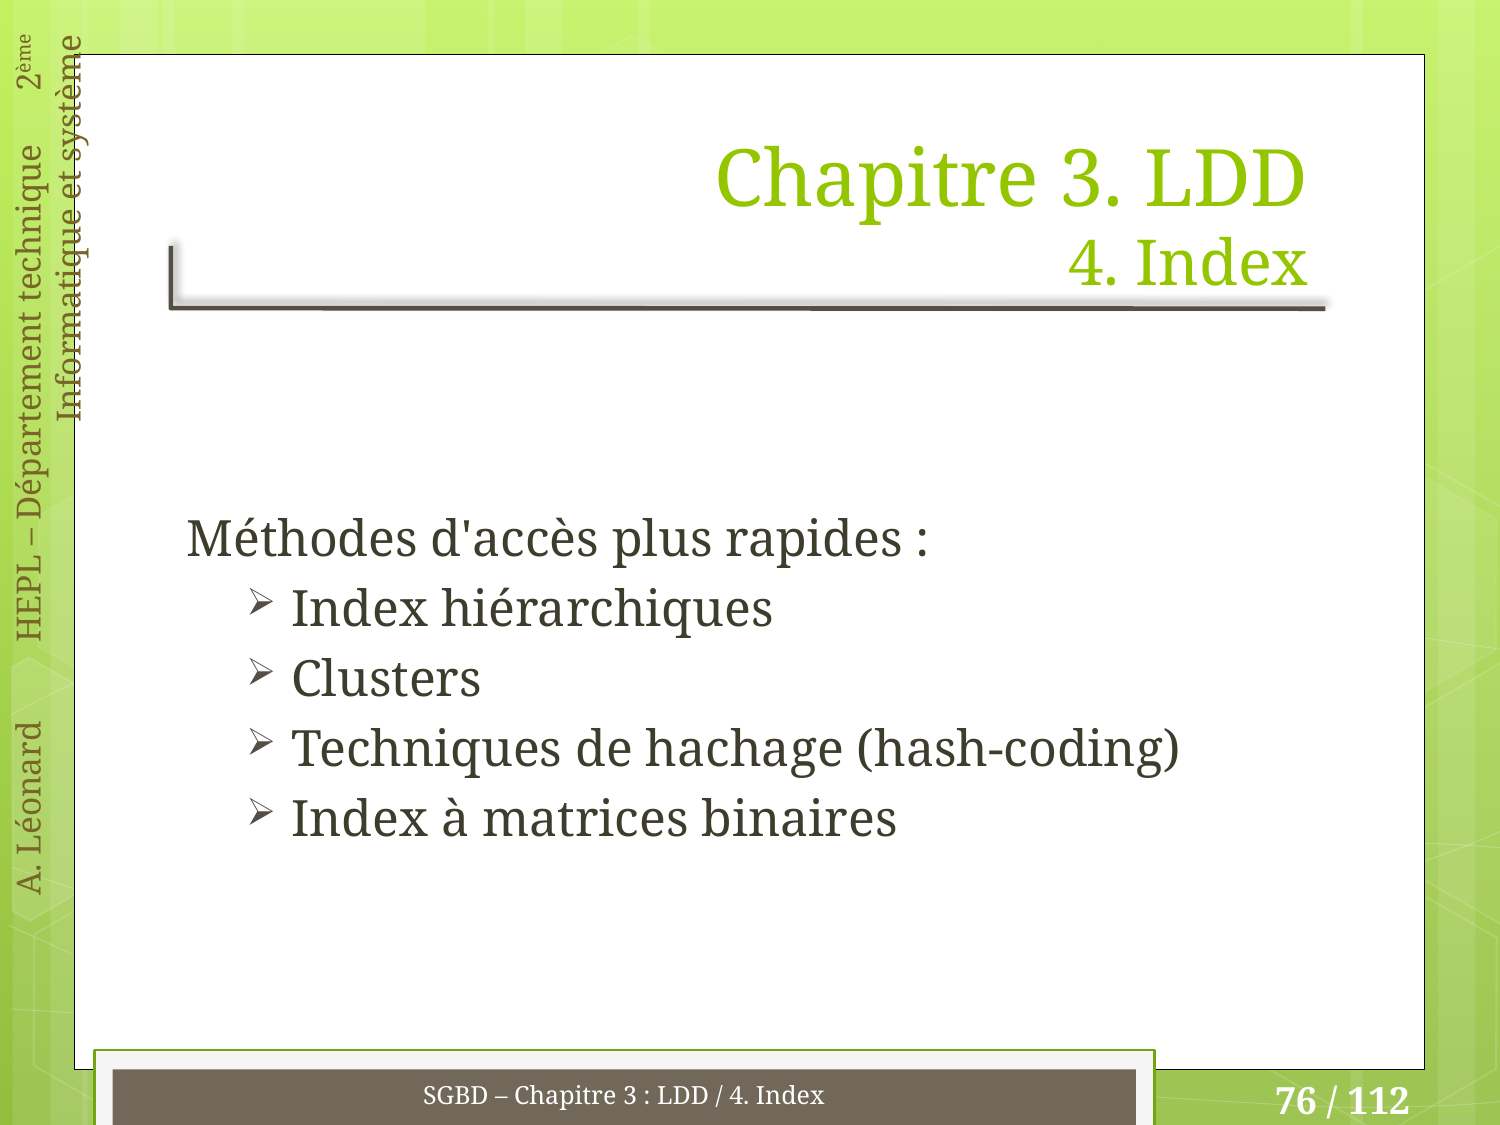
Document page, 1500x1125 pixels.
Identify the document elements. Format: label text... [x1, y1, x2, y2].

list Méthodes d'accès plus rapides : Index hiérarchiques Clusters Techniques de hachage (hash-coding) Index à matrices binaires [171, 336, 1323, 1016]
footer SGBD – Chapitre 3 : LDD / 4. Index [112, 1067, 1136, 1125]
title Chapitre 3. LDD 4. Index [171, 118, 1324, 306]
